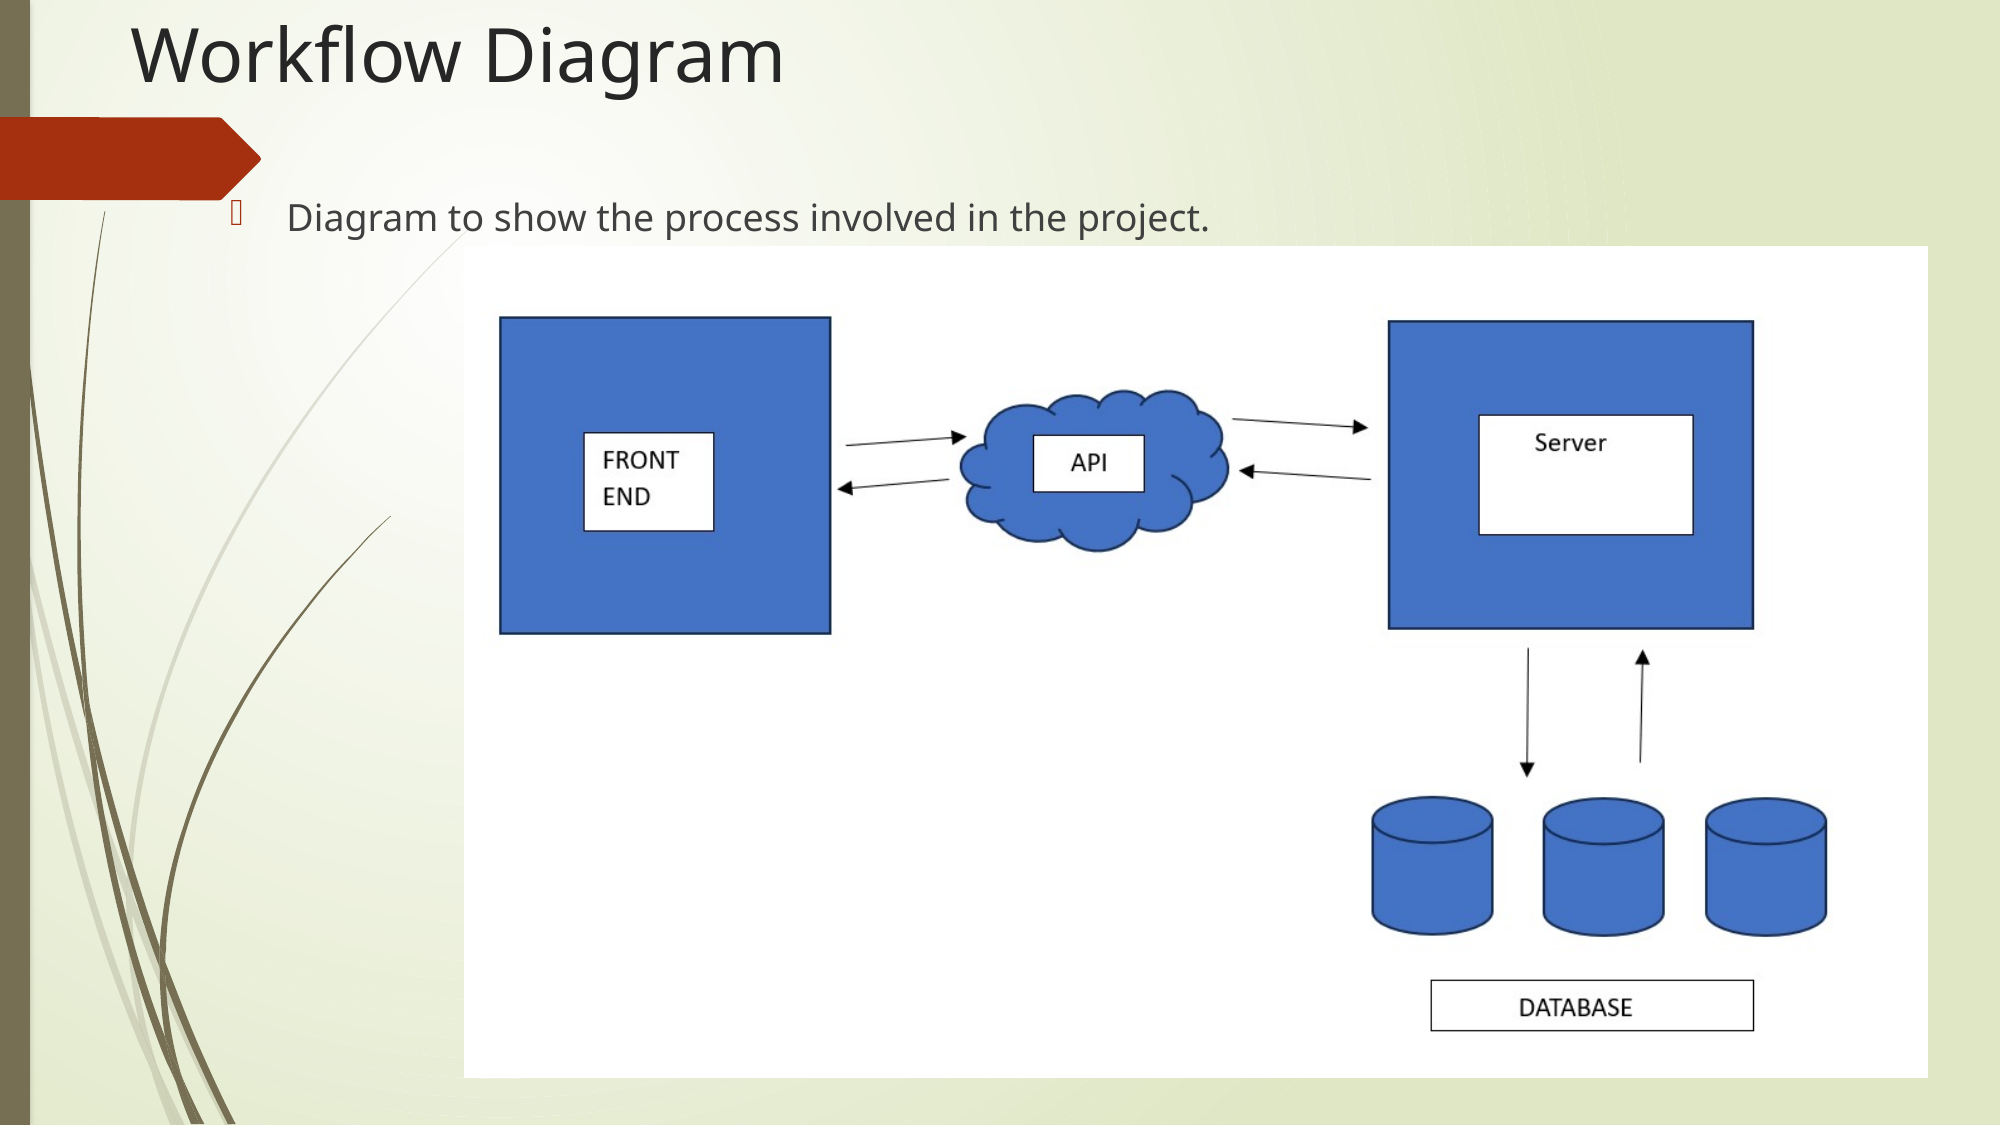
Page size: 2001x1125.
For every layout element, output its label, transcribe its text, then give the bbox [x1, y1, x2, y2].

picture [464, 245, 1928, 1078]
list Diagram to show the process involved in the project. [215, 186, 1941, 901]
title Workflow Diagram [115, 0, 1841, 218]
